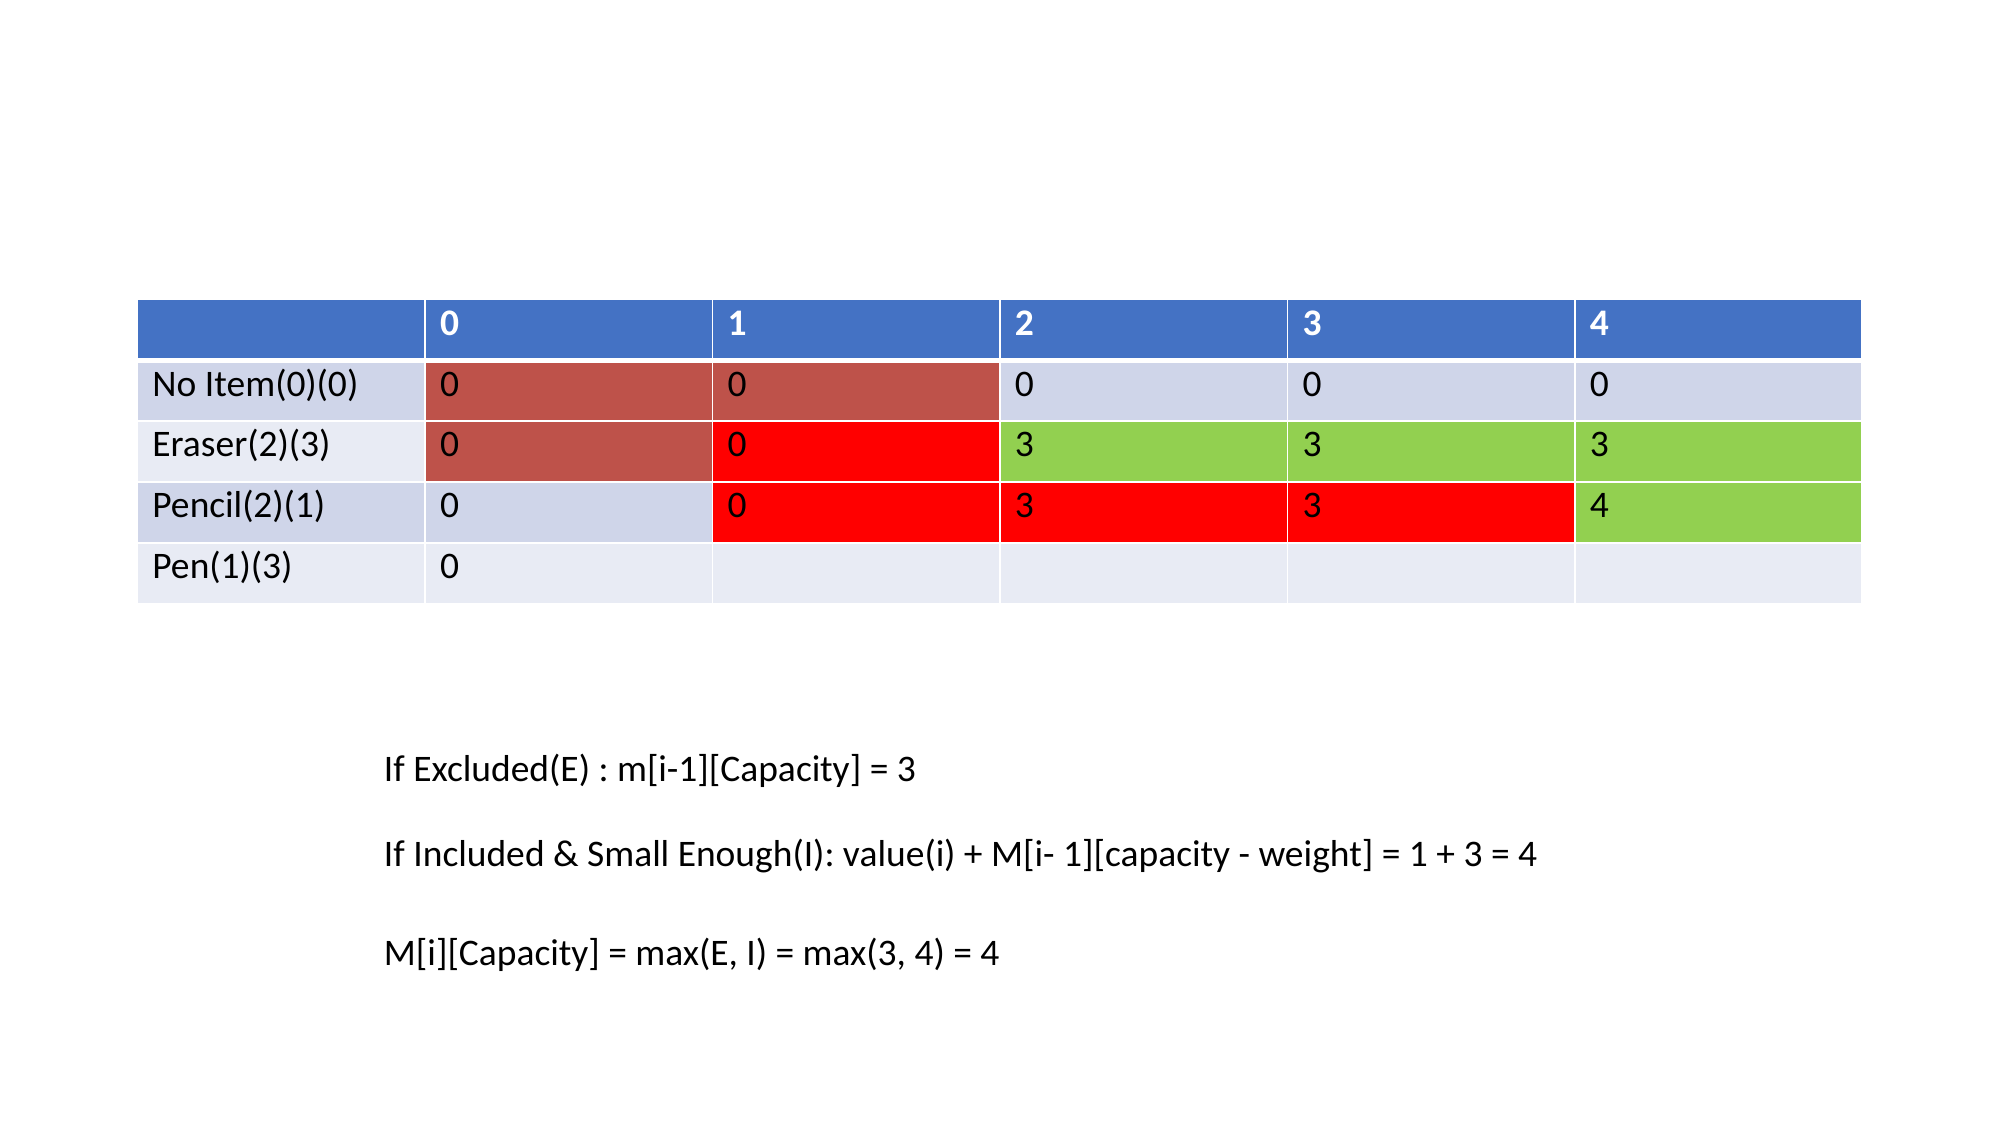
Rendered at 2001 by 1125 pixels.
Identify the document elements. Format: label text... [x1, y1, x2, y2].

table_cell 3 [1288, 483, 1574, 542]
table_cell 0 [713, 483, 999, 542]
table_cell [713, 544, 999, 603]
text_box If Included & Small Enough(I): value(i) + M[i- 1][capacity - weight] = 1 + 3 = 4 [369, 821, 1616, 882]
table_cell No Item(0)(0) [138, 363, 424, 420]
text_box M[i][Capacity] = max(E, I) = max(3, 4) = 4 [369, 920, 1387, 981]
table_header 1 [713, 300, 999, 358]
table_cell 0 [1288, 363, 1574, 420]
text_box If Excluded(E) : m[i-1][Capacity] = 3 [369, 736, 1507, 796]
table_cell 0 [1001, 363, 1287, 420]
table_cell Eraser(2)(3) [138, 422, 424, 481]
table_cell 0 [426, 422, 712, 481]
table_cell 3 [1576, 422, 1861, 481]
table_header 4 [1576, 300, 1861, 358]
table_cell 3 [1001, 483, 1287, 542]
table_cell 0 [713, 422, 999, 481]
table_cell 0 [1576, 363, 1861, 420]
table_cell [1001, 544, 1287, 603]
table_cell 0 [426, 544, 712, 603]
table_cell 3 [1001, 422, 1287, 481]
table_cell 3 [1288, 422, 1574, 481]
table_header 0 [426, 300, 712, 358]
table_header 2 [1001, 300, 1287, 358]
table_cell 0 [426, 363, 712, 420]
table_cell [1288, 544, 1574, 603]
table_header [138, 300, 424, 358]
table_cell Pencil(2)(1) [138, 483, 424, 542]
table_cell 4 [1576, 483, 1861, 542]
table_header 3 [1288, 300, 1574, 358]
table_cell [1576, 544, 1861, 603]
table_cell 0 [713, 363, 999, 420]
table_cell 0 [426, 483, 712, 542]
table_cell Pen(1)(3) [138, 544, 424, 603]
